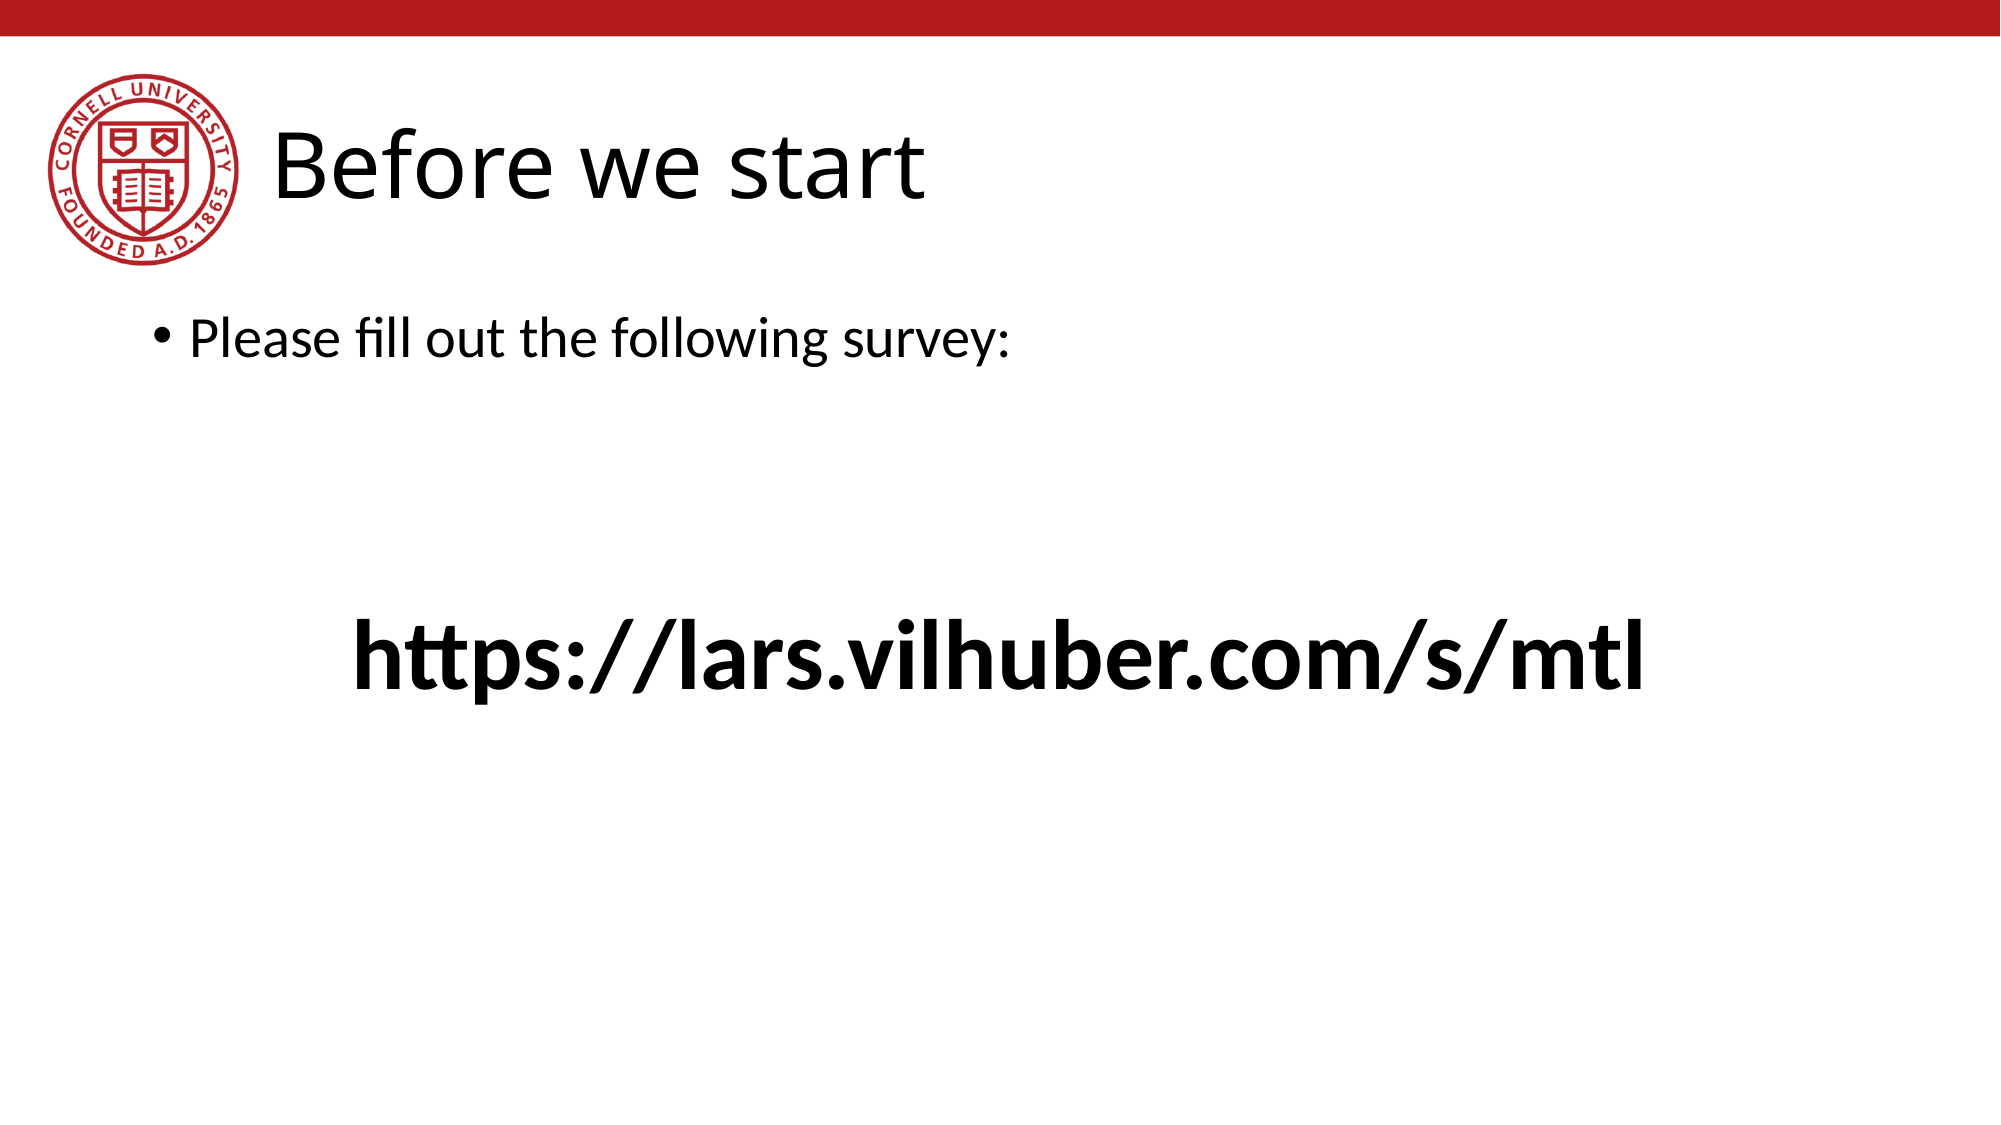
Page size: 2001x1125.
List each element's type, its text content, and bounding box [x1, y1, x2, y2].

picture [39, 65, 255, 274]
list Please fill out the following survey: https://lars.vilhuber.com/s/mtl [137, 299, 1863, 1014]
title Before we start [255, 59, 1860, 278]
